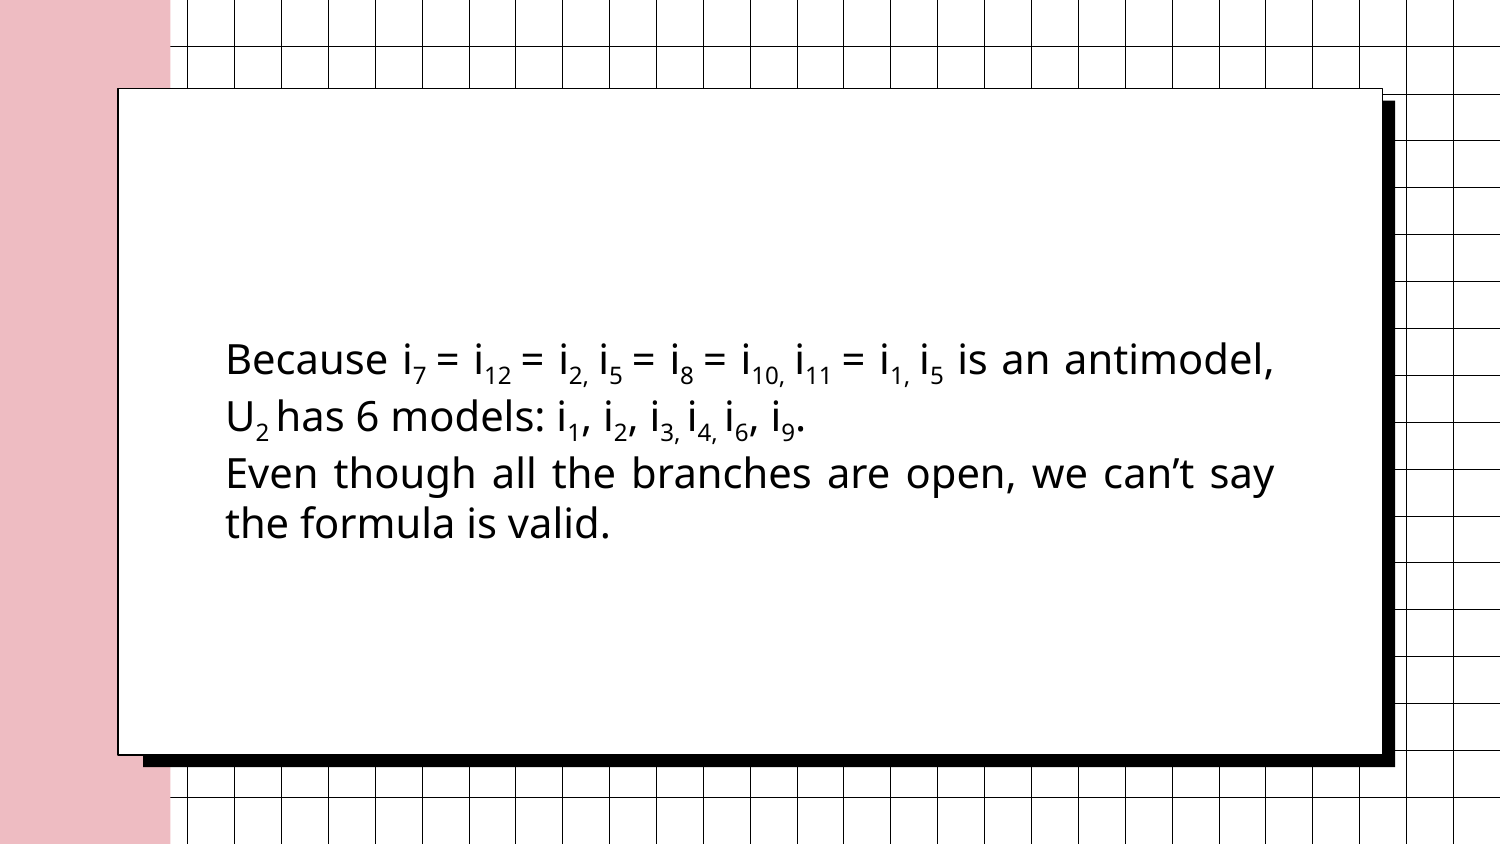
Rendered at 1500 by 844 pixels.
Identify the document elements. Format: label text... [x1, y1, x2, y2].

text_box Because i7 = i12 = i2, i5 = i8 = i10, i11 = i1, i5 is an antimodel, U2 has 6 models: i1, i2, i3, i4, i6, i9. Even though all the branches are open, we can’t say the formula is valid. [210, 325, 1290, 555]
text_box [143, 100, 1396, 768]
text_box [118, 88, 1383, 756]
